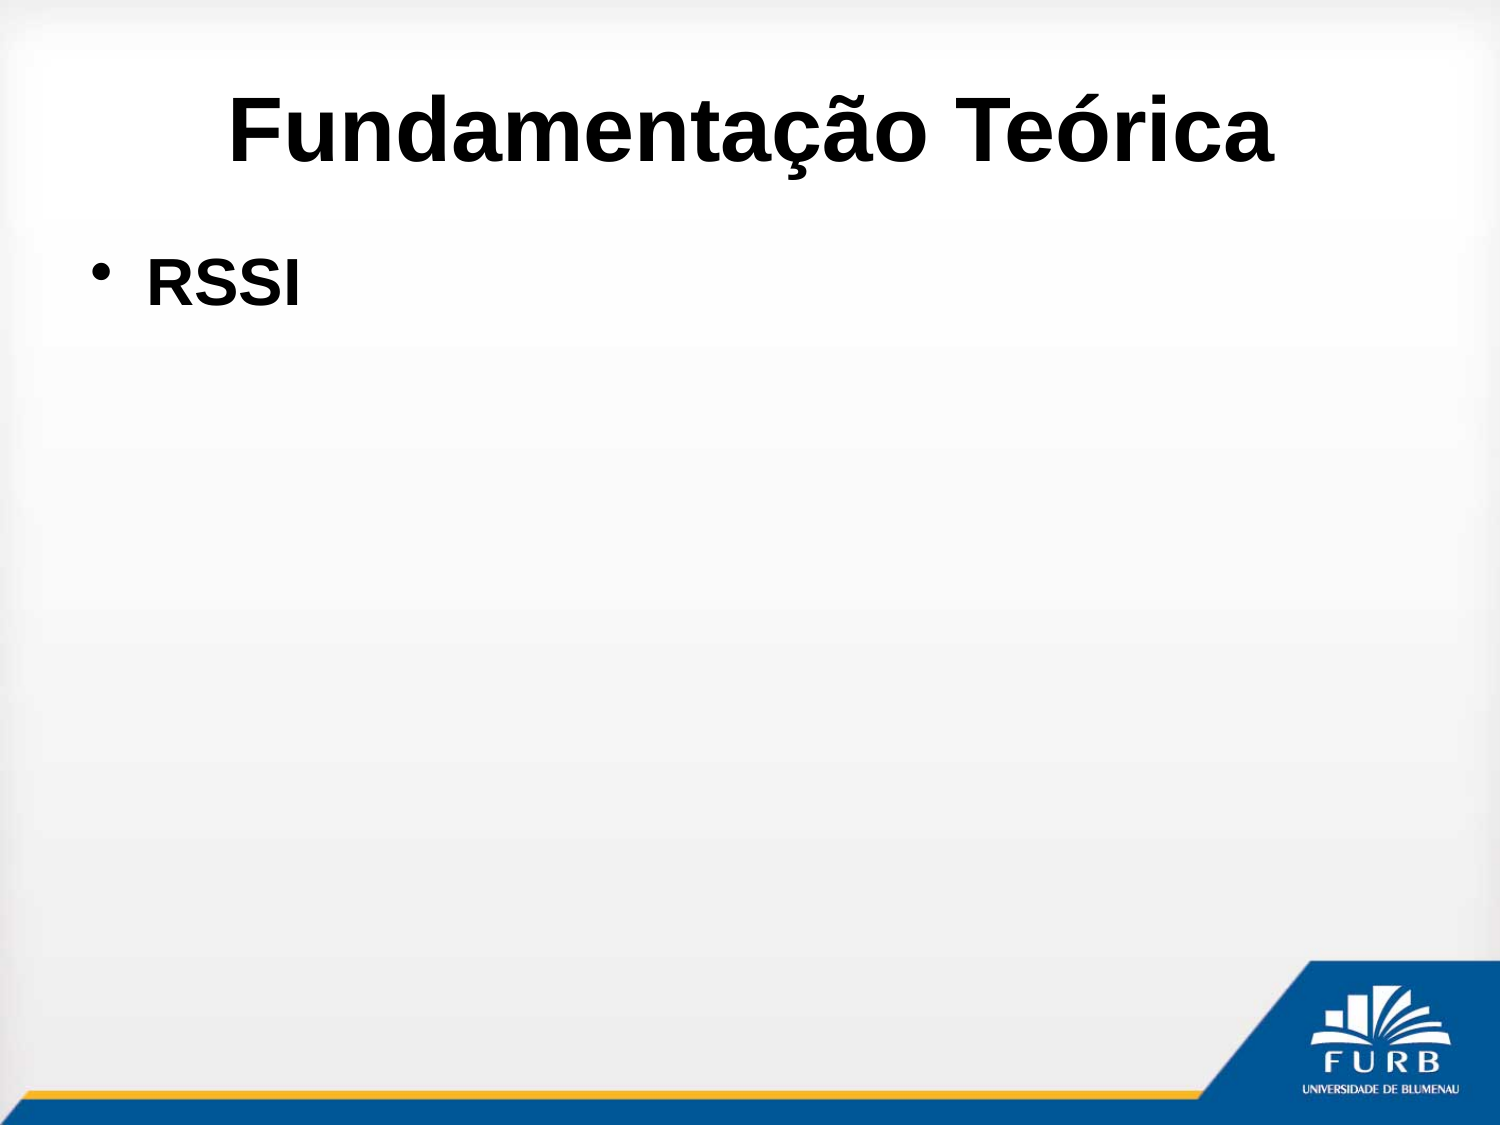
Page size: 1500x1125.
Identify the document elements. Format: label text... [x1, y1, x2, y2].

picture [0, 0, 1500, 1125]
title Fundamentação Teórica [76, 30, 1427, 219]
list RSSI [74, 231, 1426, 1000]
